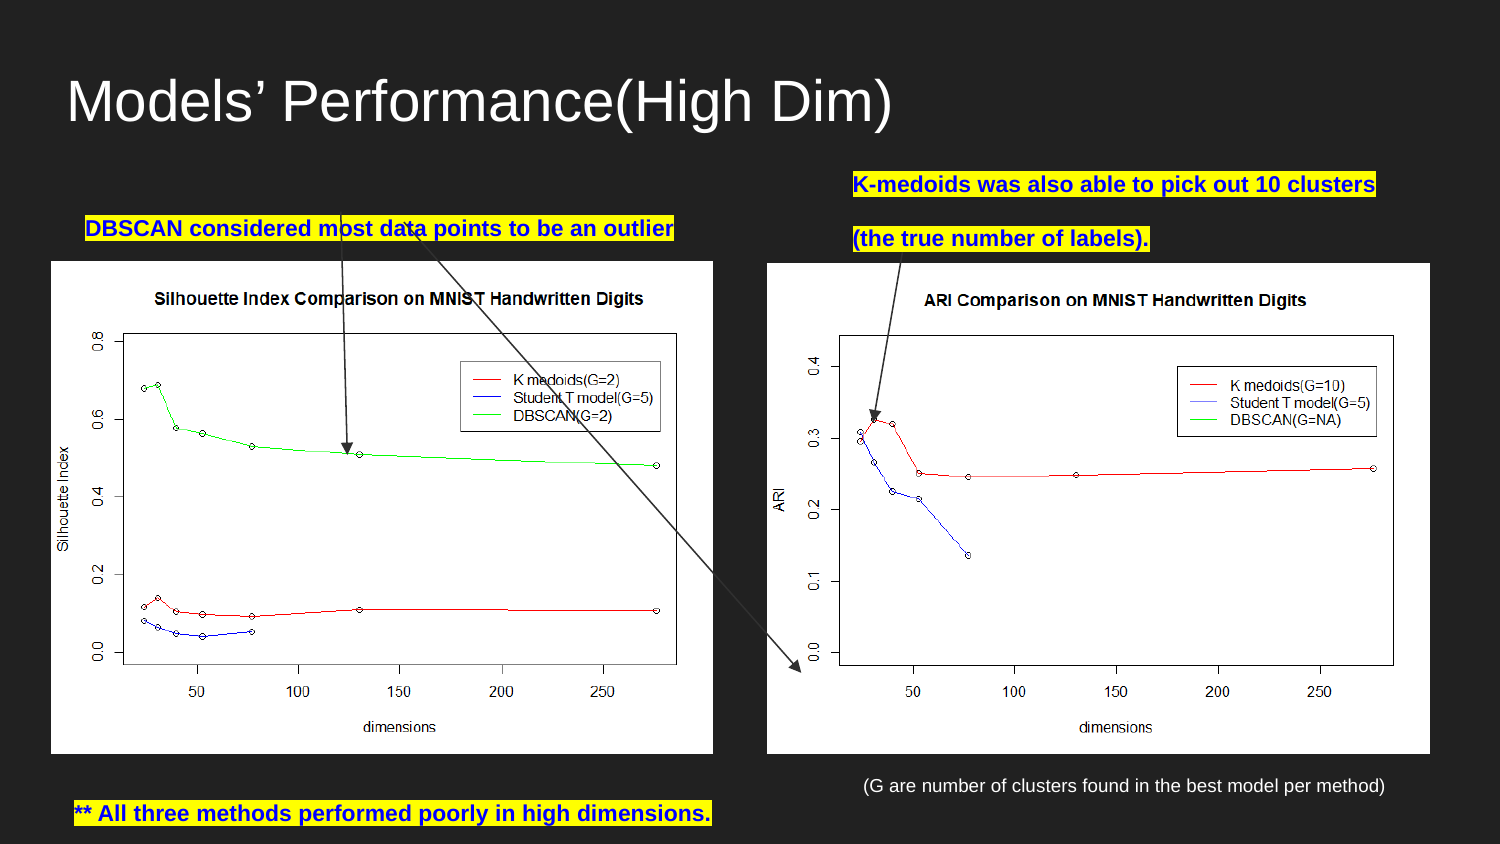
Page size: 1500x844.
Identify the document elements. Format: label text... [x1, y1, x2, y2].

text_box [403, 221, 802, 674]
text_box ** All three methods performed poorly in high dimensions. [59, 755, 750, 844]
text_box (G are number of clusters found in the best model per method) [717, 714, 1500, 844]
picture [767, 263, 1430, 754]
title Models’ Performance(High Dim) [51, 48, 1449, 142]
text_box DBSCAN considered most data points to be an outlier [0, 170, 762, 265]
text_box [340, 211, 348, 456]
text_box K-medoids was also able to pick out 10 clusters (the true number of labels). [762, 126, 1437, 285]
picture [50, 261, 713, 754]
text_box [872, 226, 908, 423]
